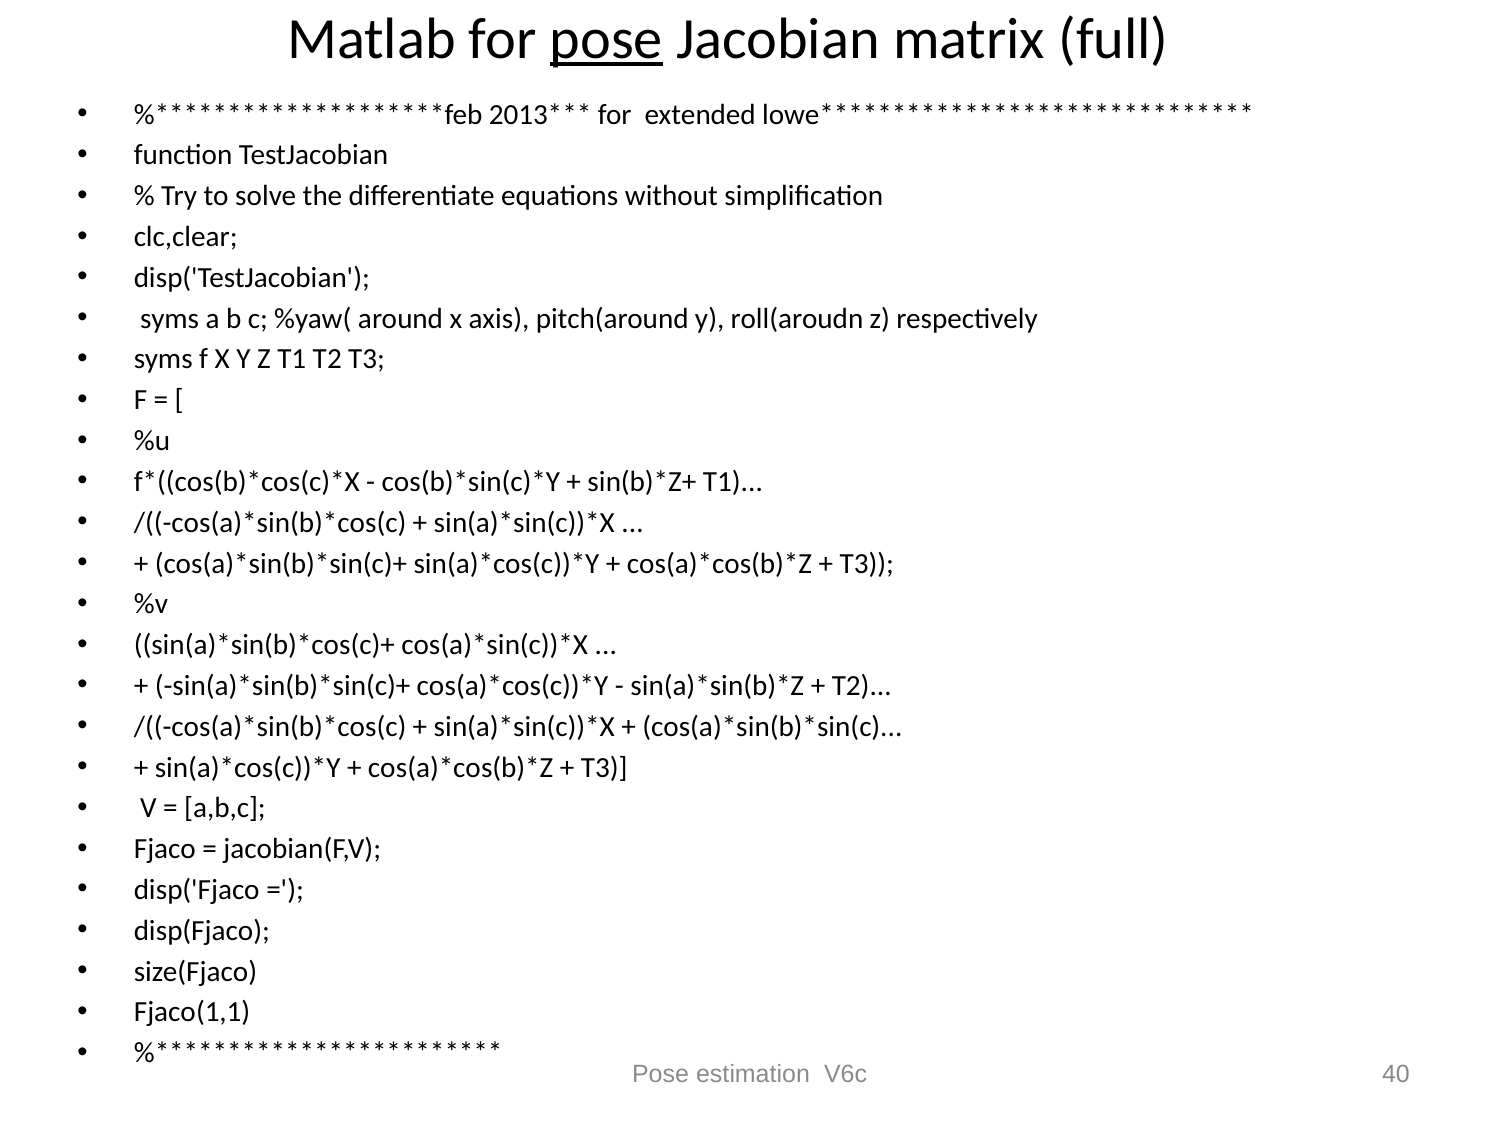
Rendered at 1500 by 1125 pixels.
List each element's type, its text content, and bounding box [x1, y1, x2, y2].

title Matlab for pose Jacobian matrix (full) [62, 0, 1413, 63]
list %********************feb 2013*** for extended lowe****************************** function TestJacobian % Try to solve the differentiate equations without simplification clc,clear; disp('TestJacobian'); syms a b c; %yaw( around x axis), pitch(around y), roll(aroudn z) respectively syms f X Y Z T1 T2 T3; F = [ %u f*((cos(b)*cos(c)*X - cos(b)*sin(c)*Y + sin(b)*Z+ T1)... /((-cos(a)*sin(b)*cos(c) + sin(a)*sin(c))*X ... + (cos(a)*sin(b)*sin(c)+ sin(a)*cos(c))*Y + cos(a)*cos(b)*Z + T3)); %v ((sin(a)*sin(b)*cos(c)+ cos(a)*sin(c))*X ... + (-sin(a)*sin(b)*sin(c)+ cos(a)*cos(c))*Y - sin(a)*sin(b)*Z + T2)... /((-cos(a)*sin(b)*cos(c) + sin(a)*sin(c))*X + (cos(a)*sin(b)*sin(c)... + sin(a)*cos(c))*Y + cos(a)*cos(b)*Z + T3)] V = [a,b,c]; Fjaco = jacobian(F,V); disp('Fjaco ='); disp(Fjaco); size(Fjaco) Fjaco(1,1) %************************ [62, 87, 1413, 830]
footer Pose estimation V6c [512, 1042, 988, 1103]
slide_number 40 [1074, 1042, 1425, 1103]
